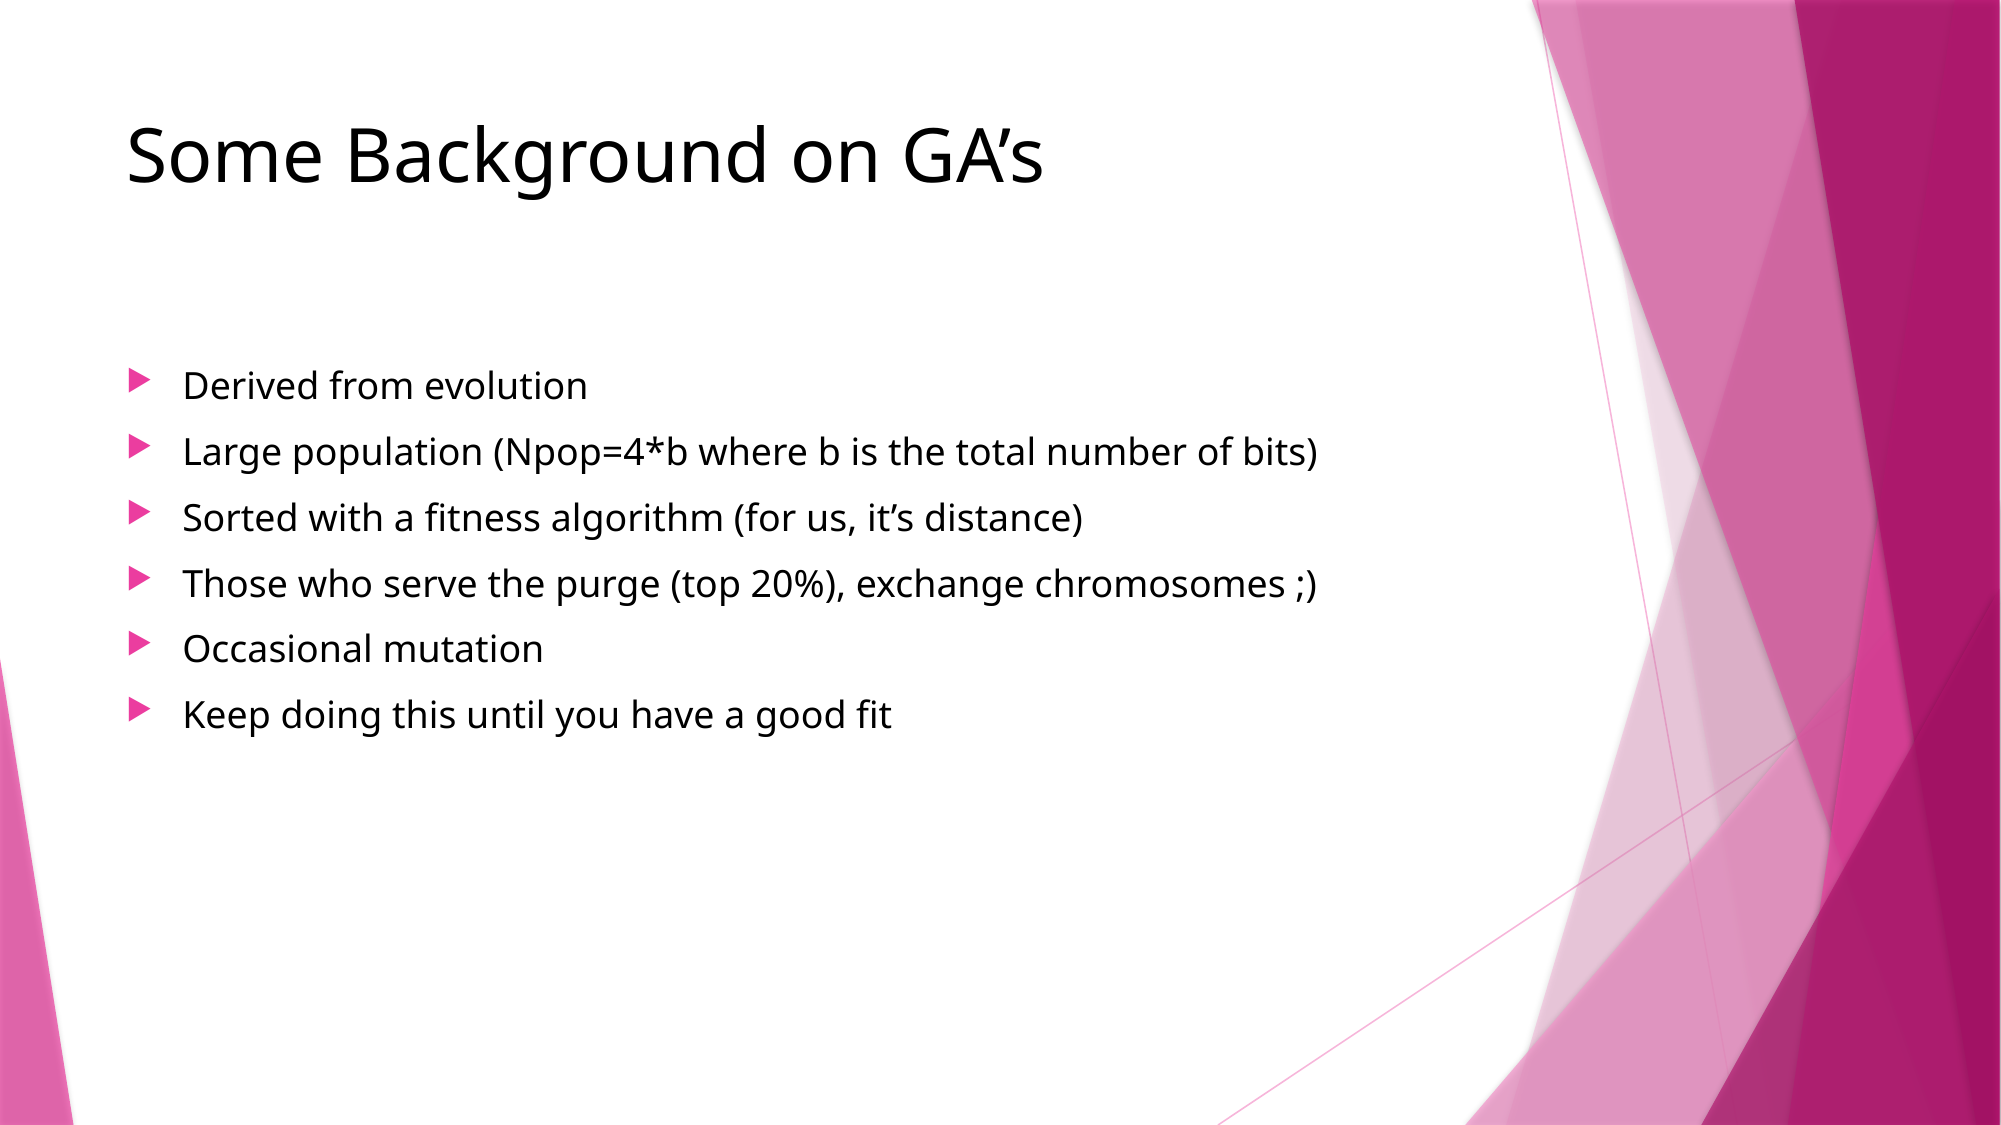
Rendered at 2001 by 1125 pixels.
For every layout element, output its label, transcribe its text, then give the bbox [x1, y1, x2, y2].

list Derived from evolution Large population (Npop=4*b where b is the total number of bits) Sorted with a fitness algorithm (for us, it’s distance) Those who serve the purge (top 20%), exchange chromosomes ;) Occasional mutation Keep doing this until you have a good fit [111, 354, 1522, 992]
title Some Background on GA’s [111, 99, 1522, 317]
